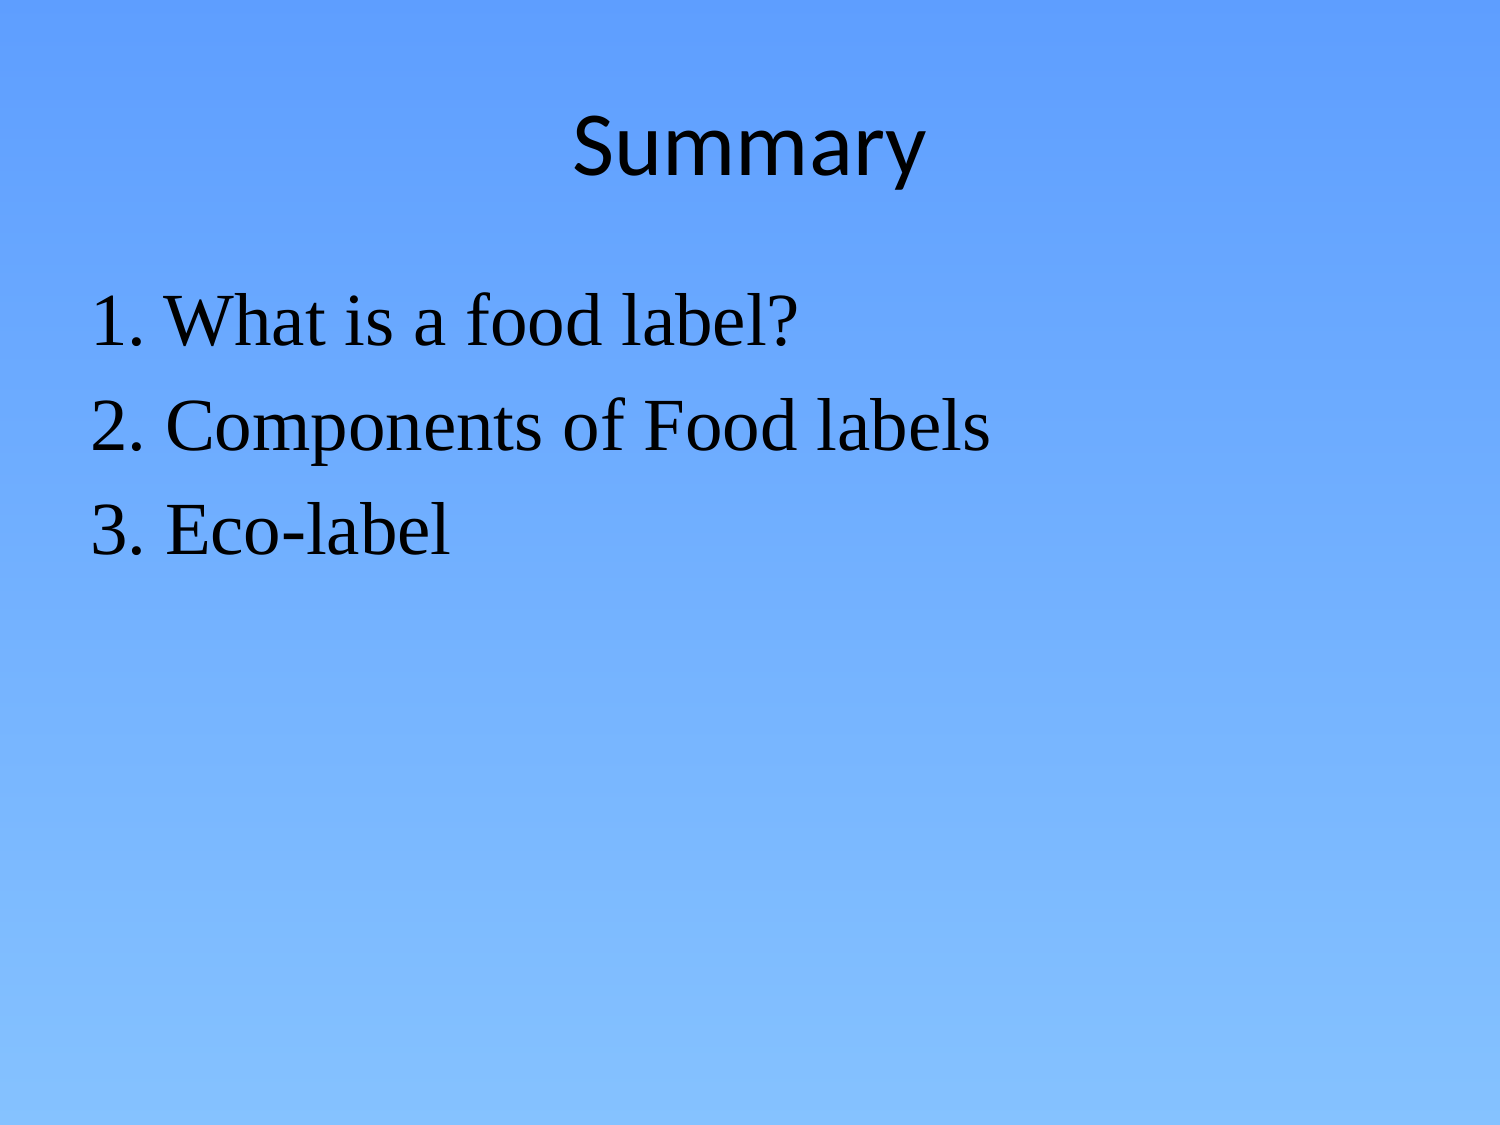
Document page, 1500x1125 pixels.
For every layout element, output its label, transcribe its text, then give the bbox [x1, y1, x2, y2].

list 1. What is a food label? 2. Components of Food labels 3. Eco-label [75, 262, 1425, 1005]
title Summary [75, 45, 1425, 233]
